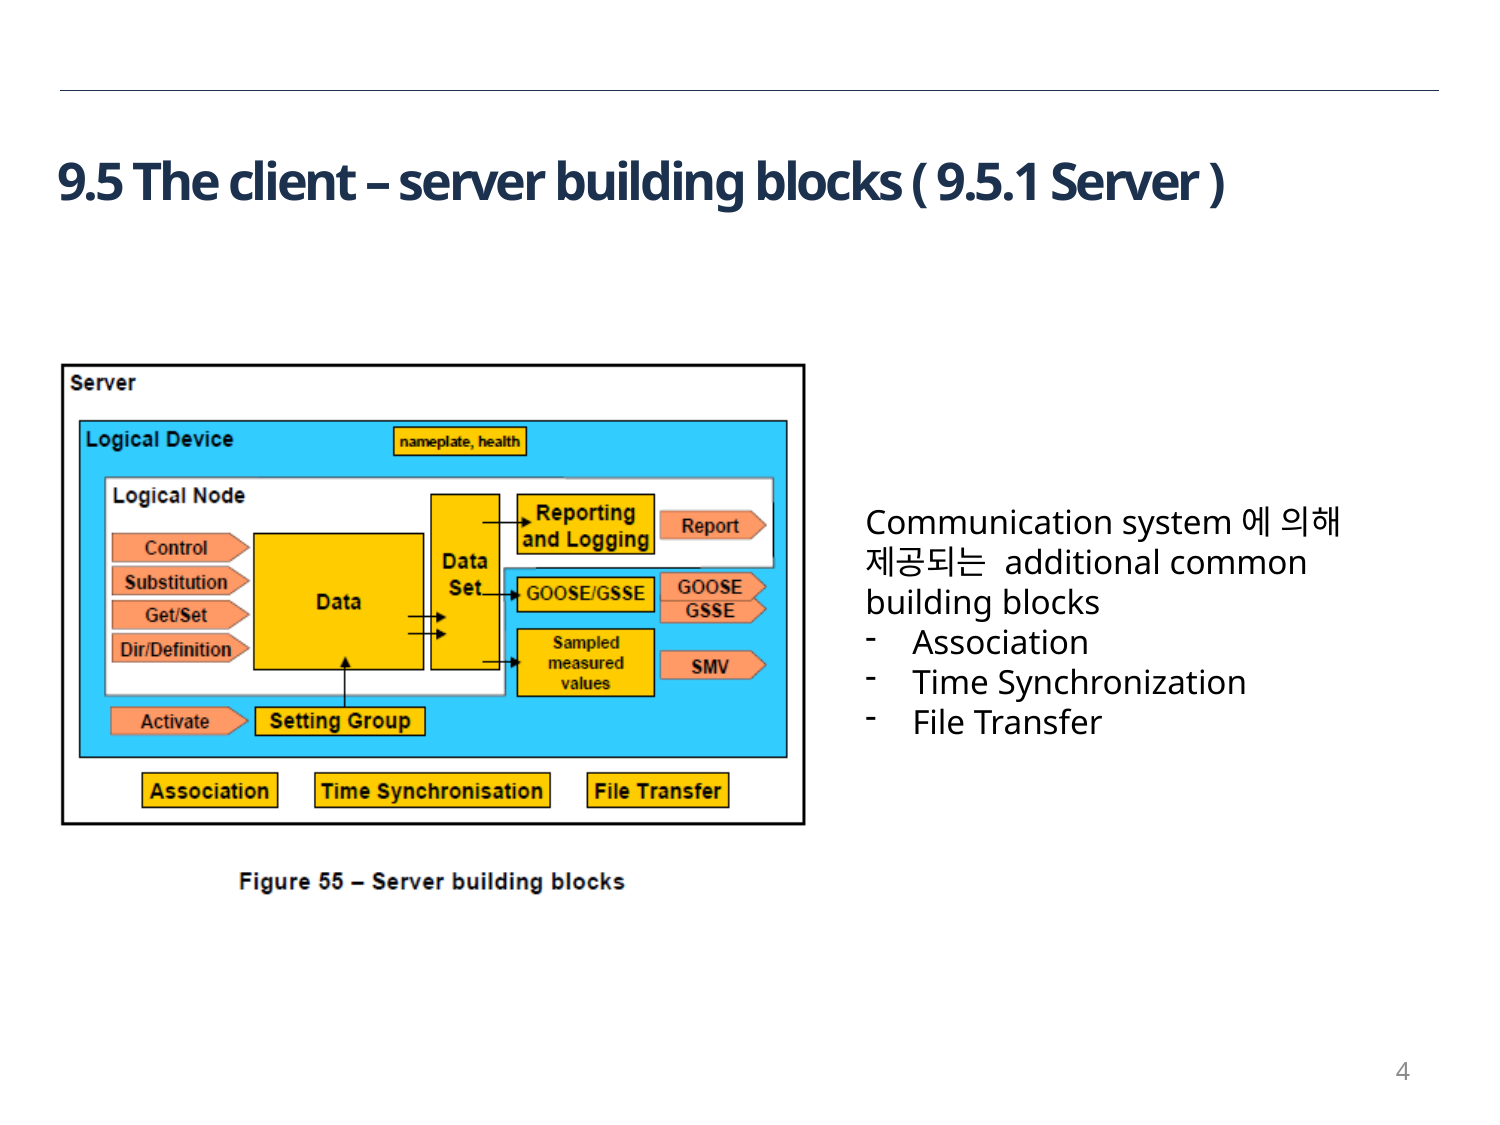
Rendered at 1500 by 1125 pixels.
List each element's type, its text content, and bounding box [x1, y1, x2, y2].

picture [41, 338, 828, 907]
slide_number 4 [1074, 1042, 1425, 1103]
text_box 9.5 The client – server building blocks ( 9.5.1 Server ) [42, 131, 1364, 227]
text_box Communication system에 의해 제공되는 additional common building blocks Association Time Synchronization File Transfer [850, 494, 1439, 749]
